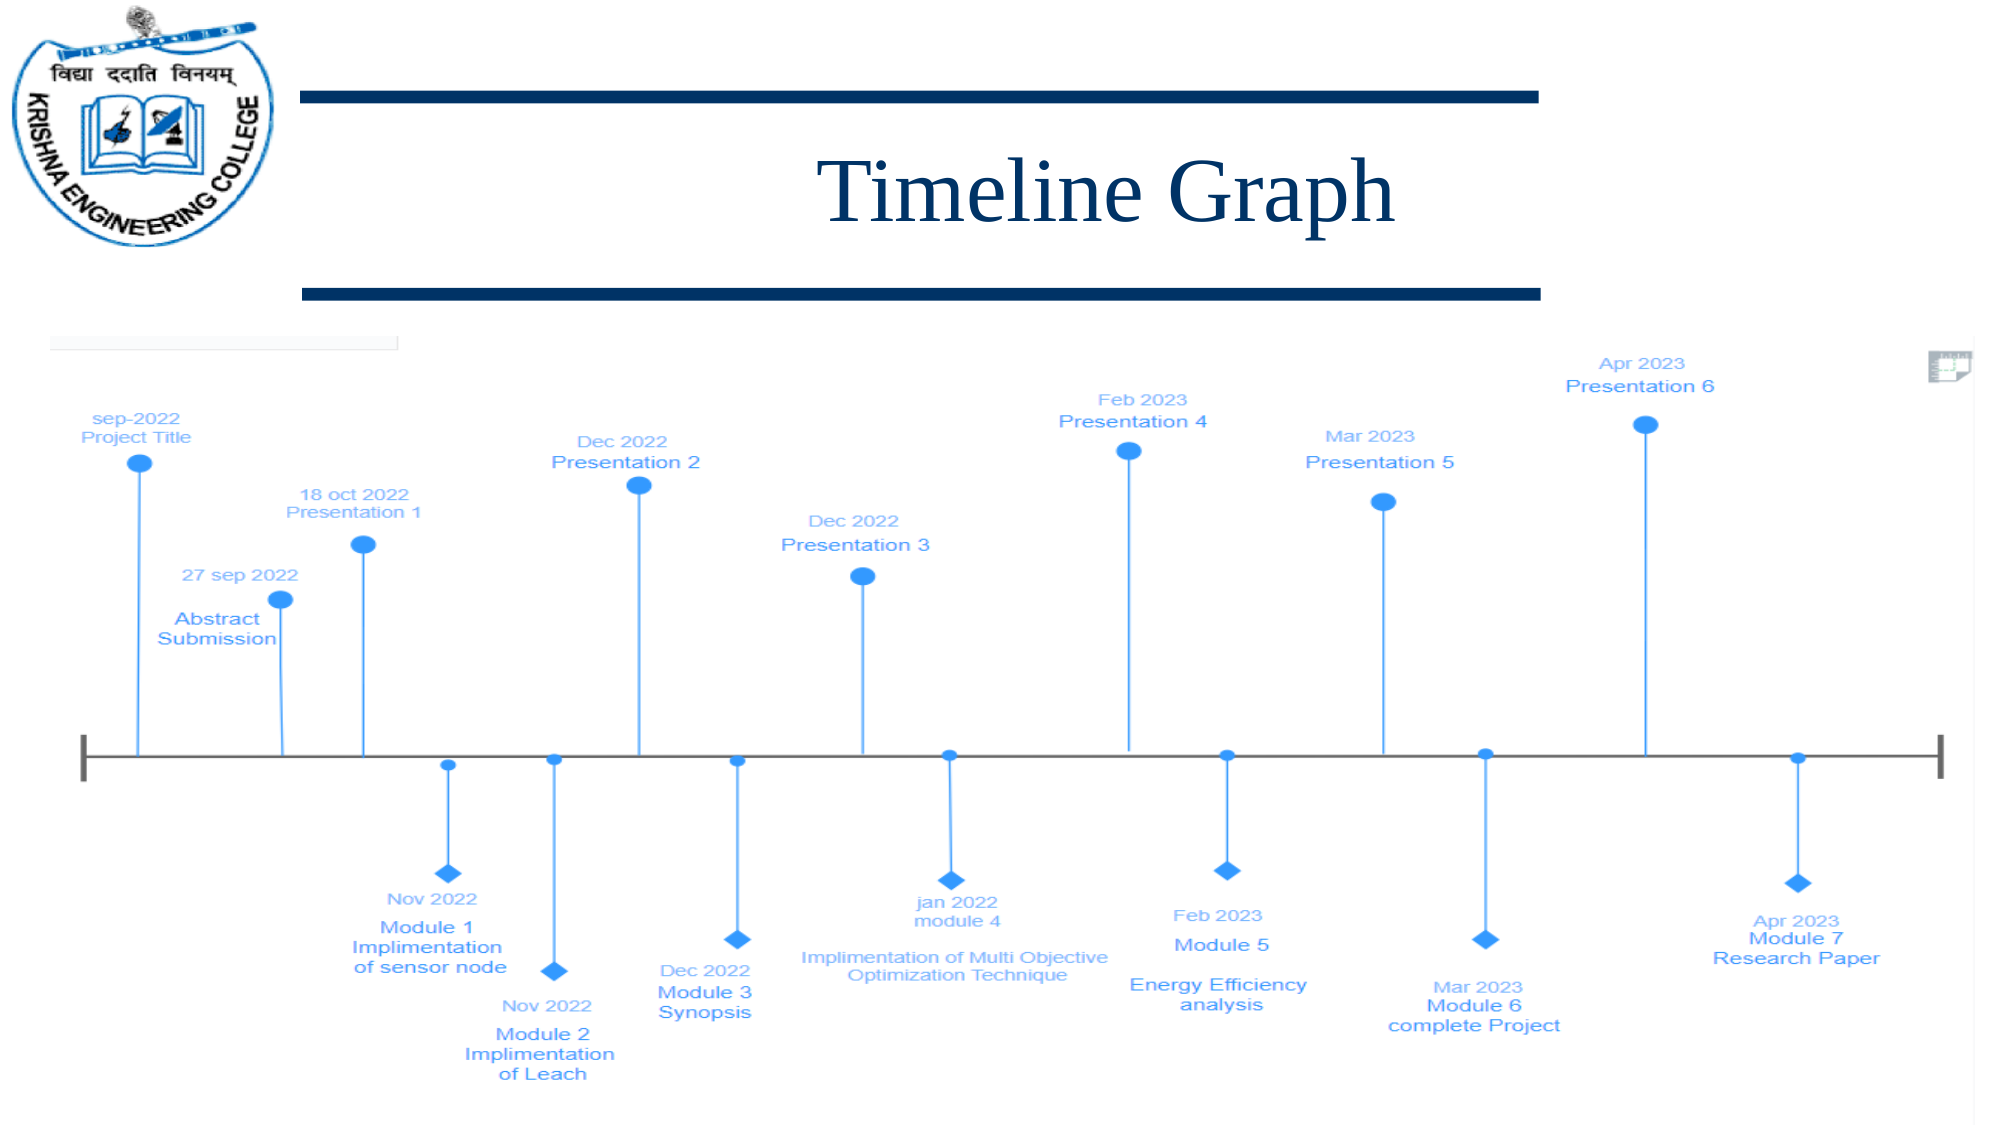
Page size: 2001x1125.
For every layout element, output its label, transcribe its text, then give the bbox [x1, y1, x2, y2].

title Timeline Graph [300, 99, 1914, 288]
picture [11, 5, 275, 248]
picture [50, 336, 1975, 1125]
